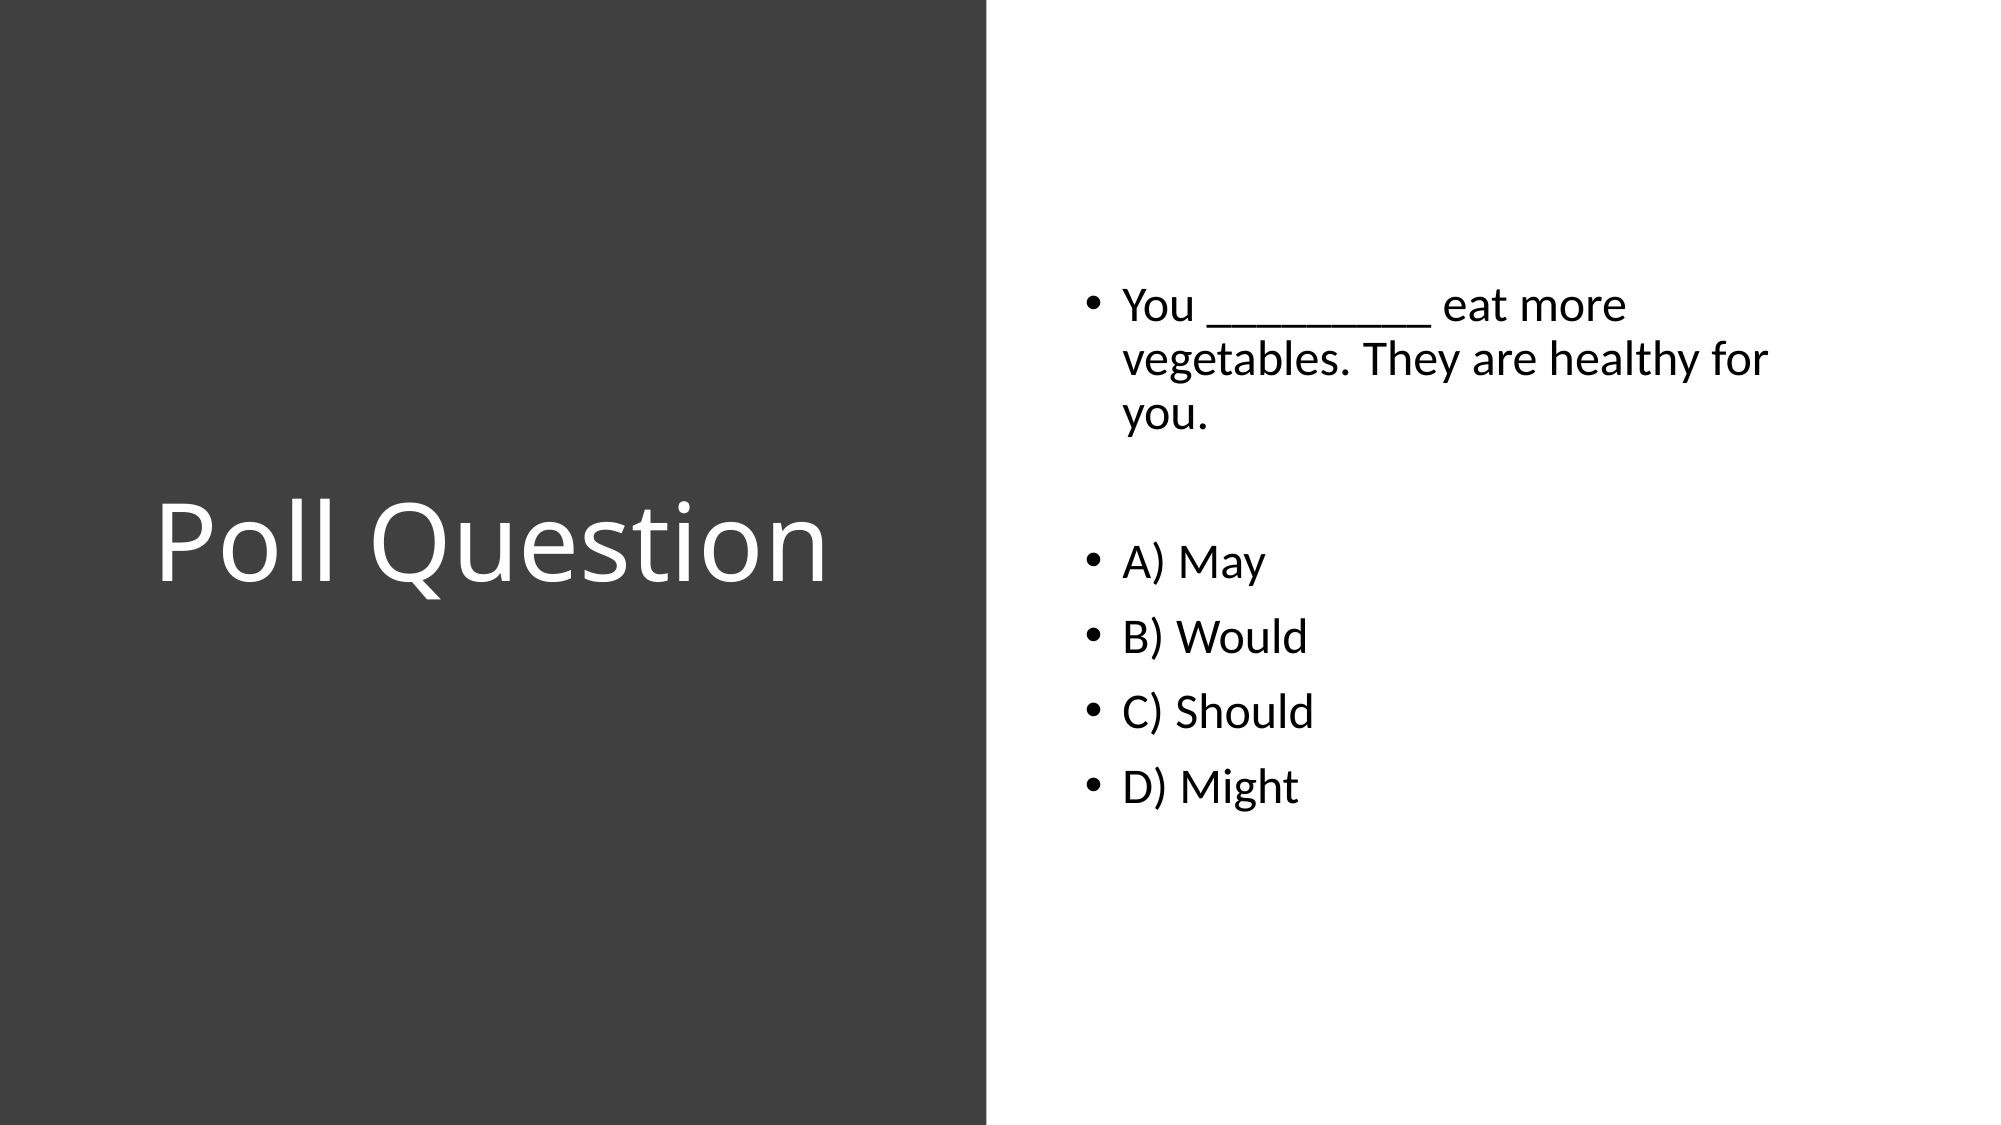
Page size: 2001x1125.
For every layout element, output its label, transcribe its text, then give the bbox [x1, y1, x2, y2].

list You _________ eat more vegetables. They are healthy for you. A) May B) Would C) Should D) Might [1069, 101, 1863, 990]
text_box [0, 0, 987, 1125]
title Poll Question [137, 101, 925, 990]
